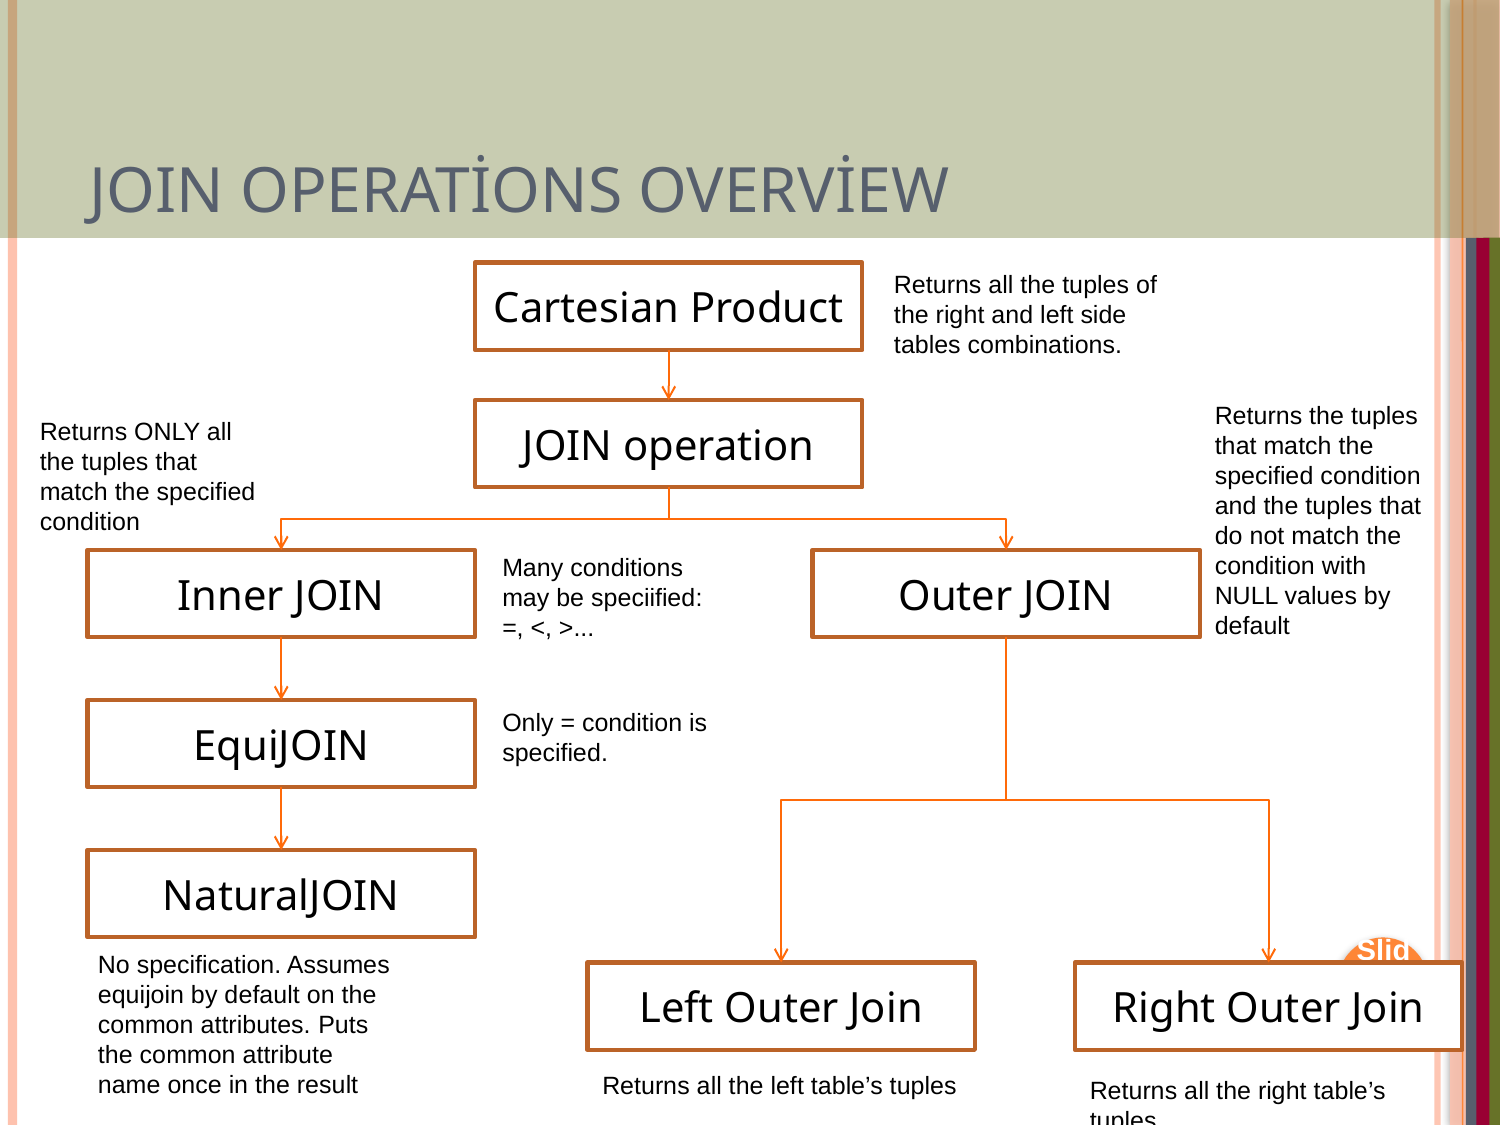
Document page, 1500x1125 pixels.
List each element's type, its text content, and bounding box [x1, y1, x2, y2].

text_box Only = condition is specified. [487, 699, 724, 774]
text_box No specification. Assumes equijoin by default on the common attributes. Puts the common attribute name once in the result [83, 941, 407, 1106]
title JOIN operations overview [75, 45, 1300, 233]
text_box Returns all the tuples of the right and left side tables combinations. [879, 261, 1213, 366]
text_box Cartesian Product [473, 260, 864, 352]
text_box Inner JOIN [85, 548, 437, 639]
slide_number Slide 6- 66 [1333, 940, 1434, 960]
text_box Left Outer Join [585, 960, 977, 1052]
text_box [730, 686, 968, 913]
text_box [443, 324, 507, 713]
text_box Right Outer Join [1073, 960, 1464, 1052]
text_box Returns ONLY all the tuples that match the specified condition [24, 408, 275, 544]
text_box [805, 349, 870, 684]
text_box Many conditions may be speciified: =, <, >... [513, 544, 738, 649]
text_box Returns all the right table’s tuples [1074, 1067, 1475, 1125]
text_box Returns the tuples that match the specified condition and the tuples that do not match the condition with NULL values by default [1200, 392, 1450, 647]
text_box JOIN operation [513, 398, 799, 489]
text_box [974, 668, 1301, 932]
text_box Returns all the left table’s tuples [587, 1062, 988, 1108]
text_box NaturalJOIN [85, 848, 477, 939]
text_box EquiJOIN [85, 698, 477, 789]
text_box Outer JOIN [876, 548, 1200, 639]
